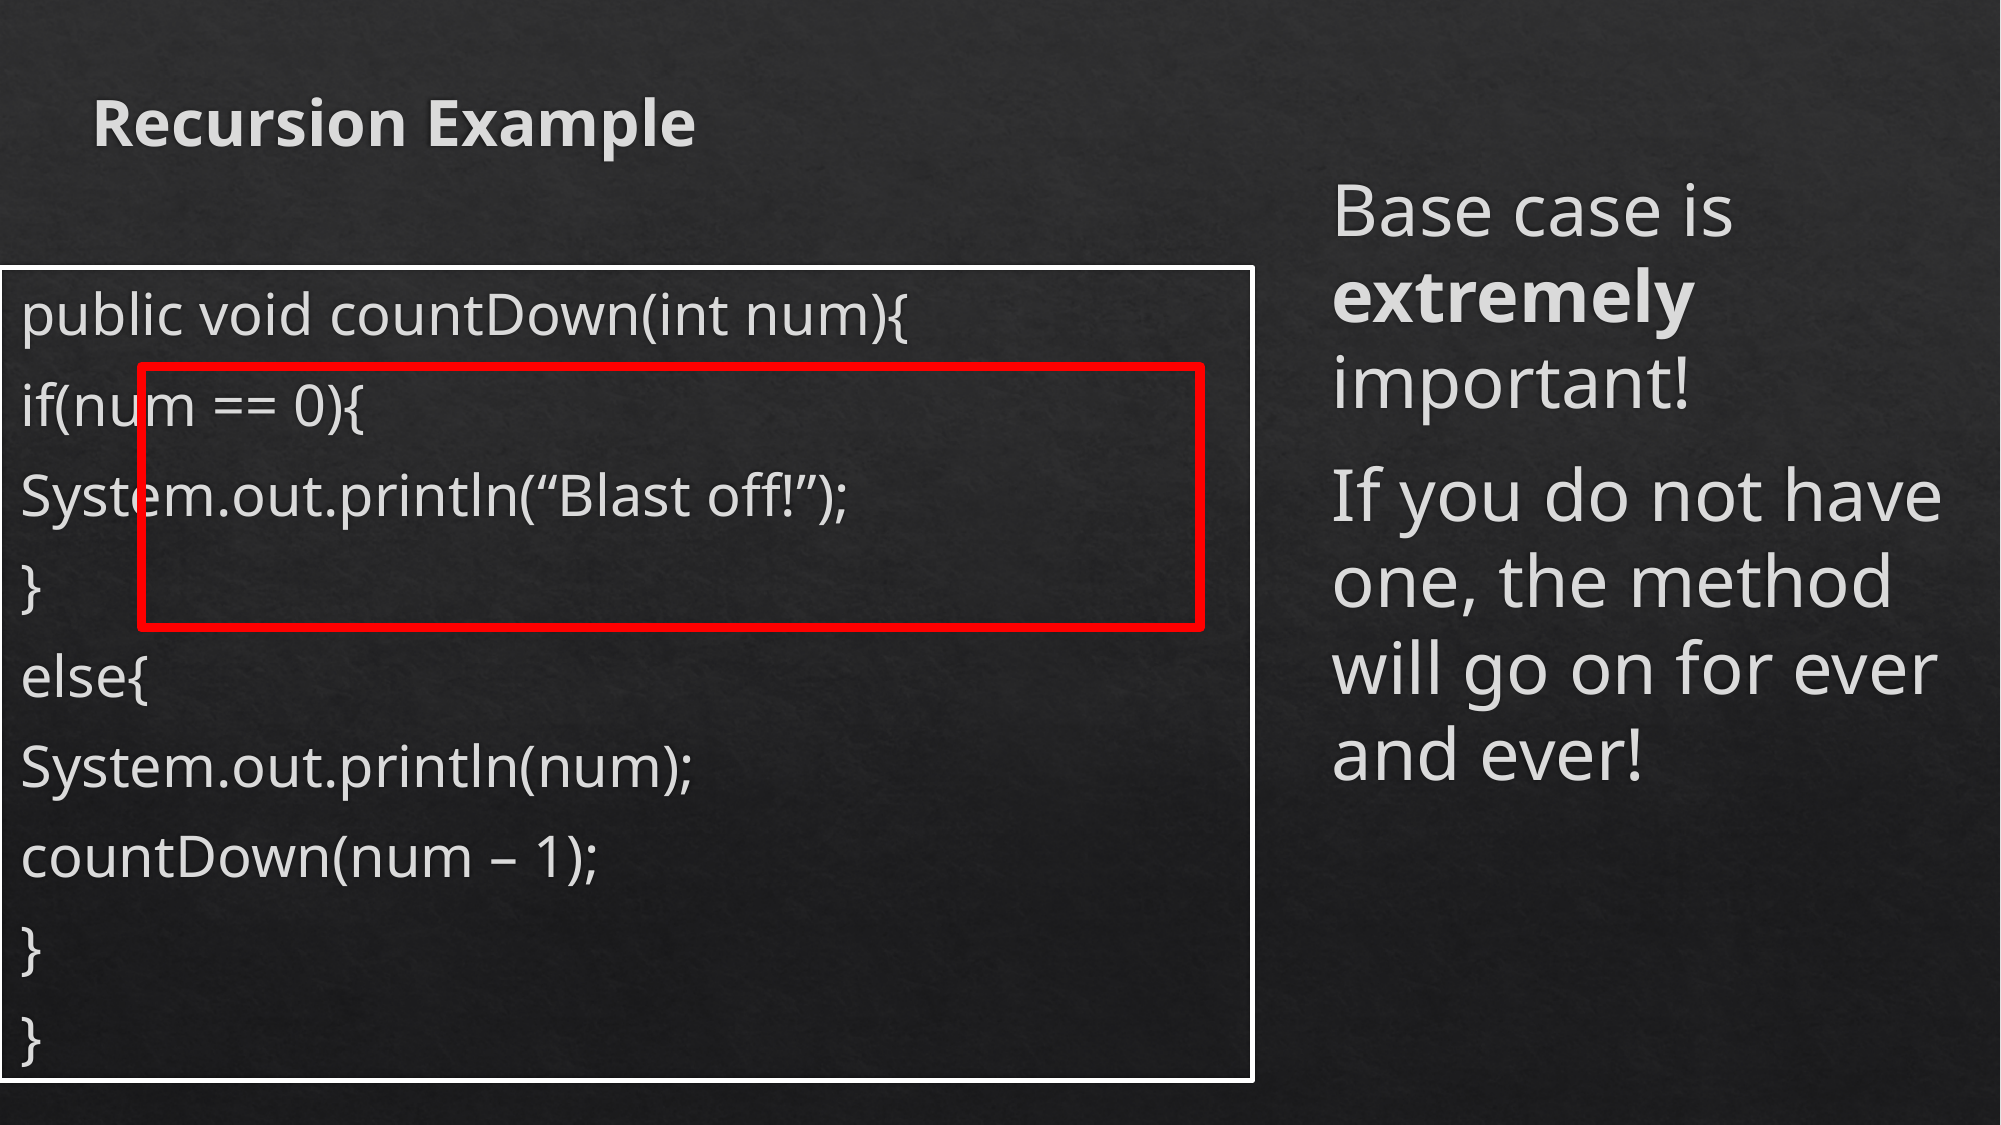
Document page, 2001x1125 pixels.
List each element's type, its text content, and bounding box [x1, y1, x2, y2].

list public void countDown(int num){ if(num == 0){ System.out.println(“Blast off!”); } else{ System.out.println(num); countDown(num – 1); } } [0, 267, 1253, 1081]
text_box [140, 365, 1201, 629]
title Recursion Example [49, 41, 739, 201]
text_box Base case is extremely important! If you do not have one, the method will go on for ever and ever! [1311, 121, 1964, 838]
